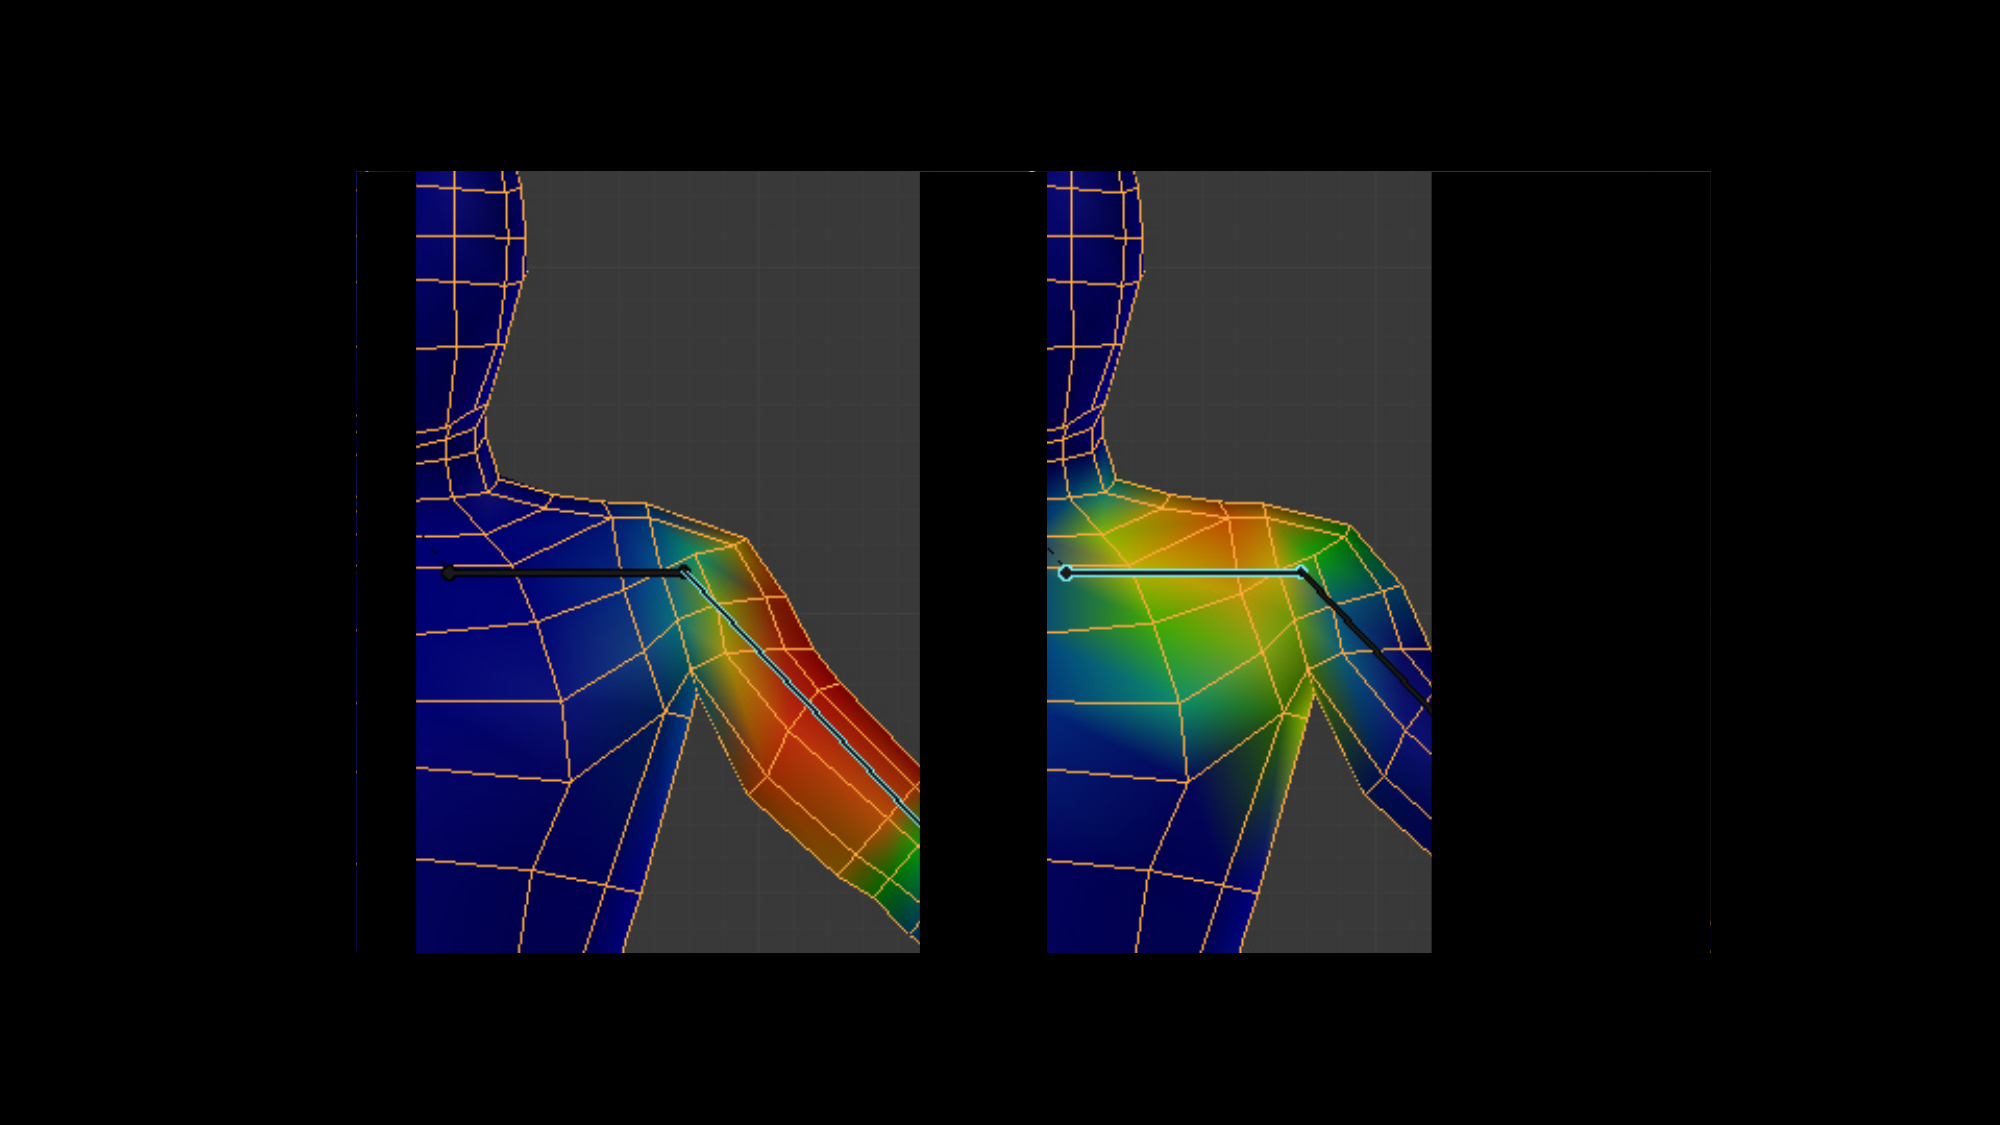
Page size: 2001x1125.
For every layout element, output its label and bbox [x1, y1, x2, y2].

picture [356, 171, 1711, 954]
